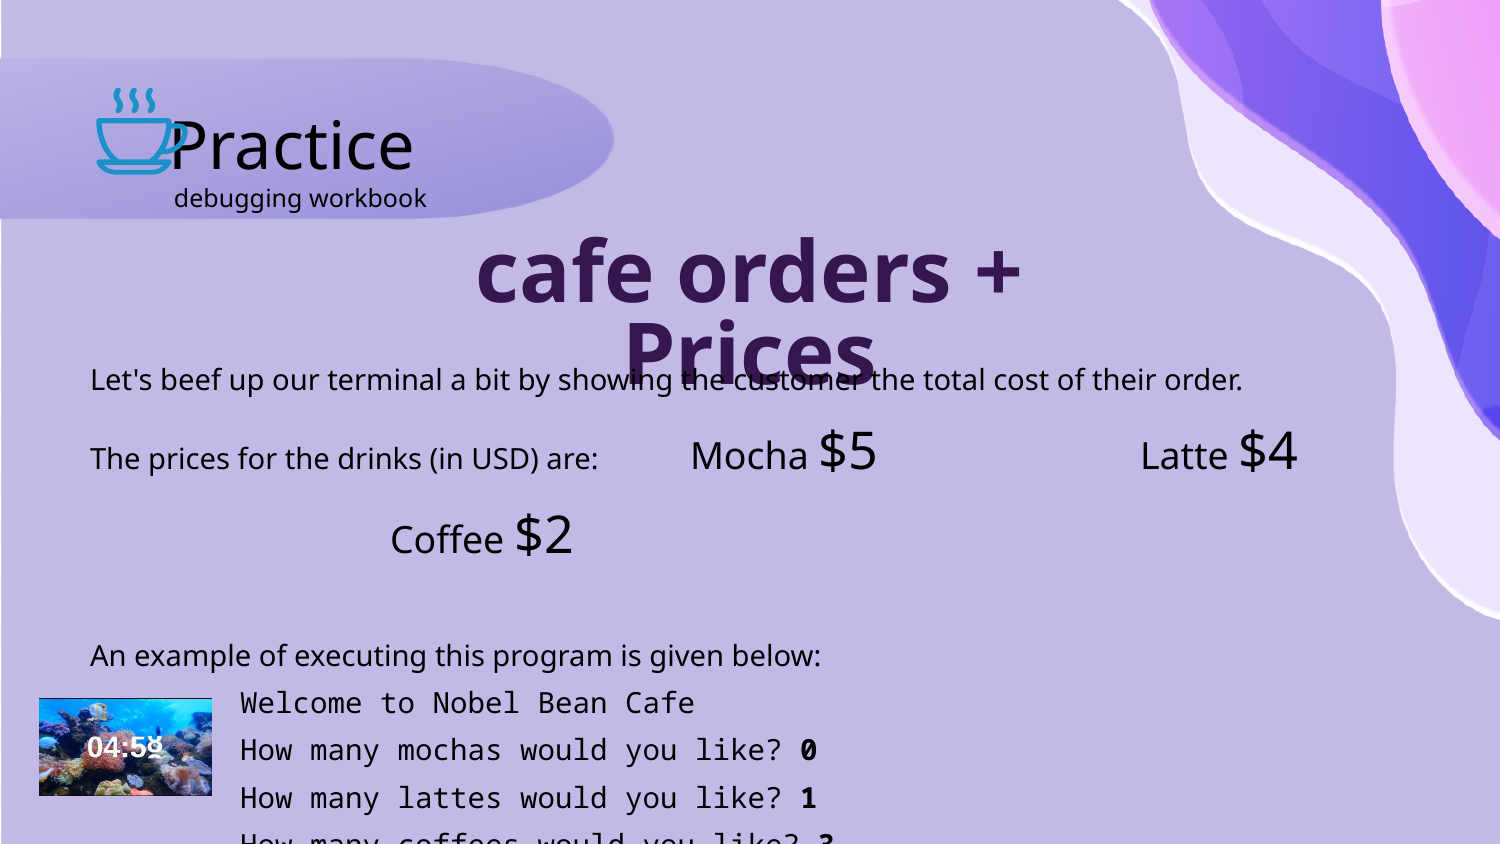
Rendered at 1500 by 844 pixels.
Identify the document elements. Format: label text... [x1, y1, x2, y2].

text_box Practice debugging workbook [50, 87, 551, 228]
text_box cafe orders + Prices [336, 221, 1164, 333]
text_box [95, 87, 188, 175]
picture [0, 0, 1500, 844]
text_box Let's beef up our terminal a bit by showing the customer the total cost of their order. The prices for the drinks (in USD) are: Mocha $5 Latte $4 Coffee $2 An example of executing this program is given below: Welcome to Nobel Bean Cafe How many mochas would you like? 0 How many lattes would you like? 1 How many coffees would you like? 3 Thank you! Your total is $10. Your 4 drinks will be ready shortly. [75, 333, 1367, 844]
